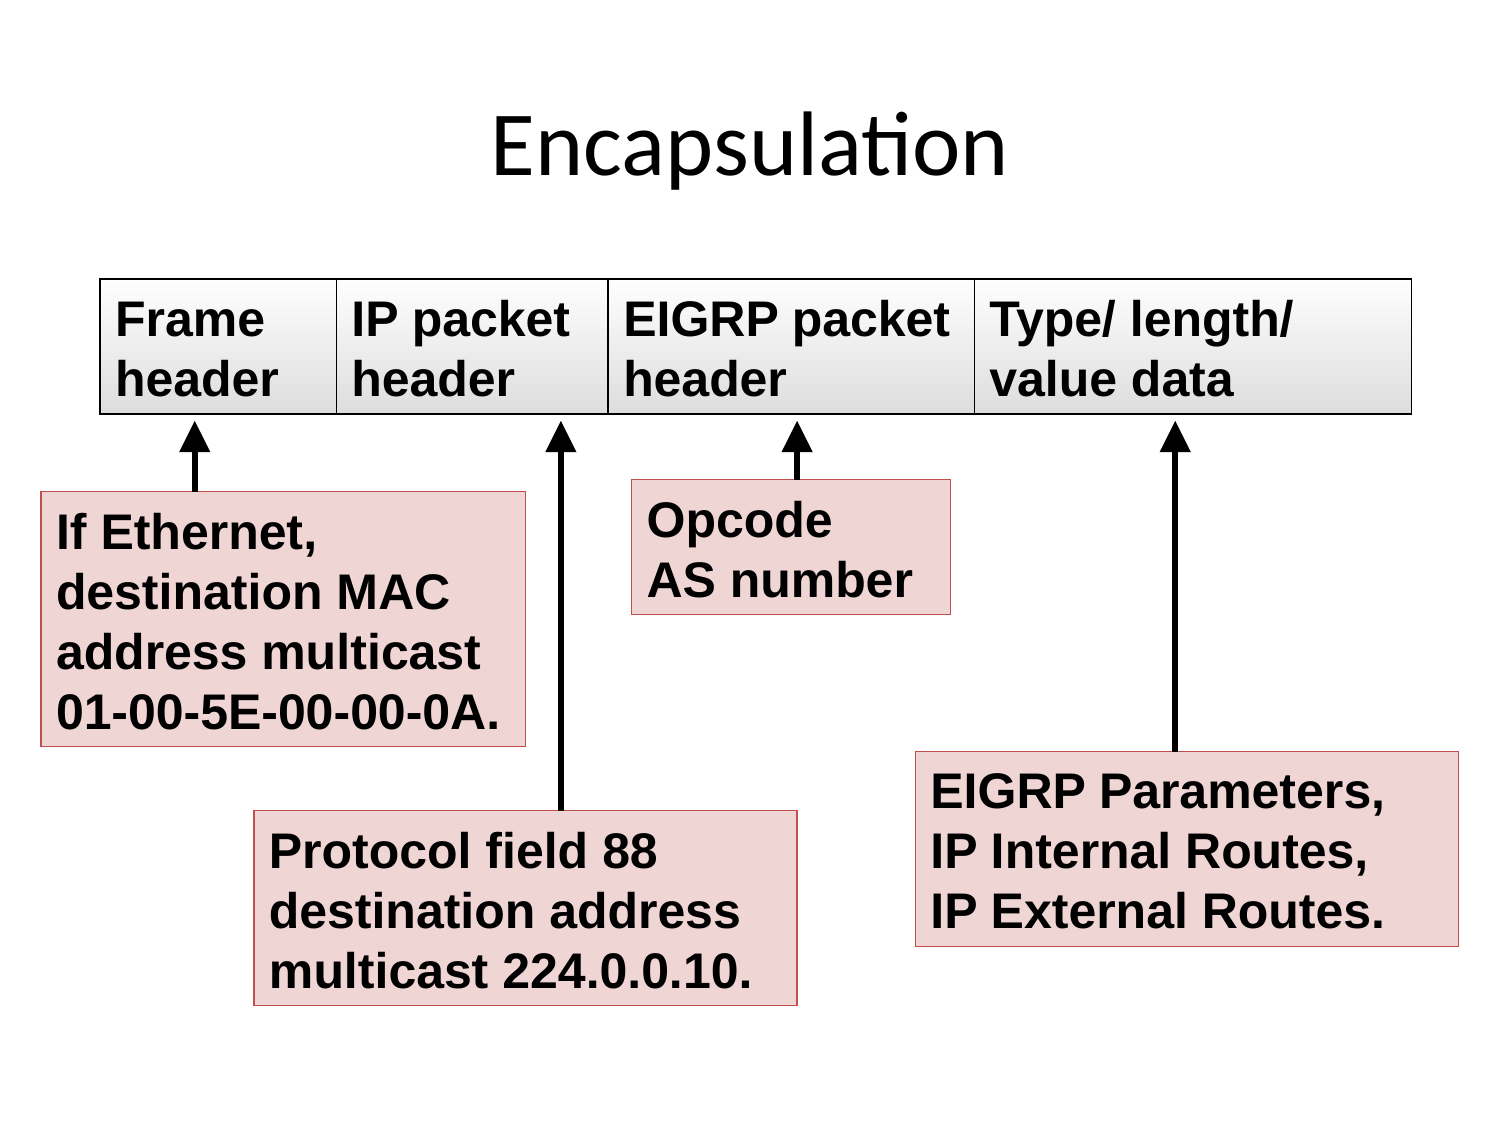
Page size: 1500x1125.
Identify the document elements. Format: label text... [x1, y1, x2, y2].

text_box EIGRP packet header [608, 278, 974, 414]
title Encapsulation [75, 45, 1425, 233]
text_box Protocol field 88 destination address multicast 224.0.0.10. [253, 810, 798, 1006]
text_box Frame header [100, 278, 336, 414]
text_box Opcode AS number [631, 479, 951, 615]
text_box If Ethernet, destination MAC address multicast 01-00-5E-00-00-0A. [41, 491, 526, 747]
text_box EIGRP Parameters, IP Internal Routes, IP External Routes. [915, 751, 1459, 947]
text_box Type/ length/ value data [974, 278, 1412, 414]
text_box IP packet header [336, 278, 608, 414]
